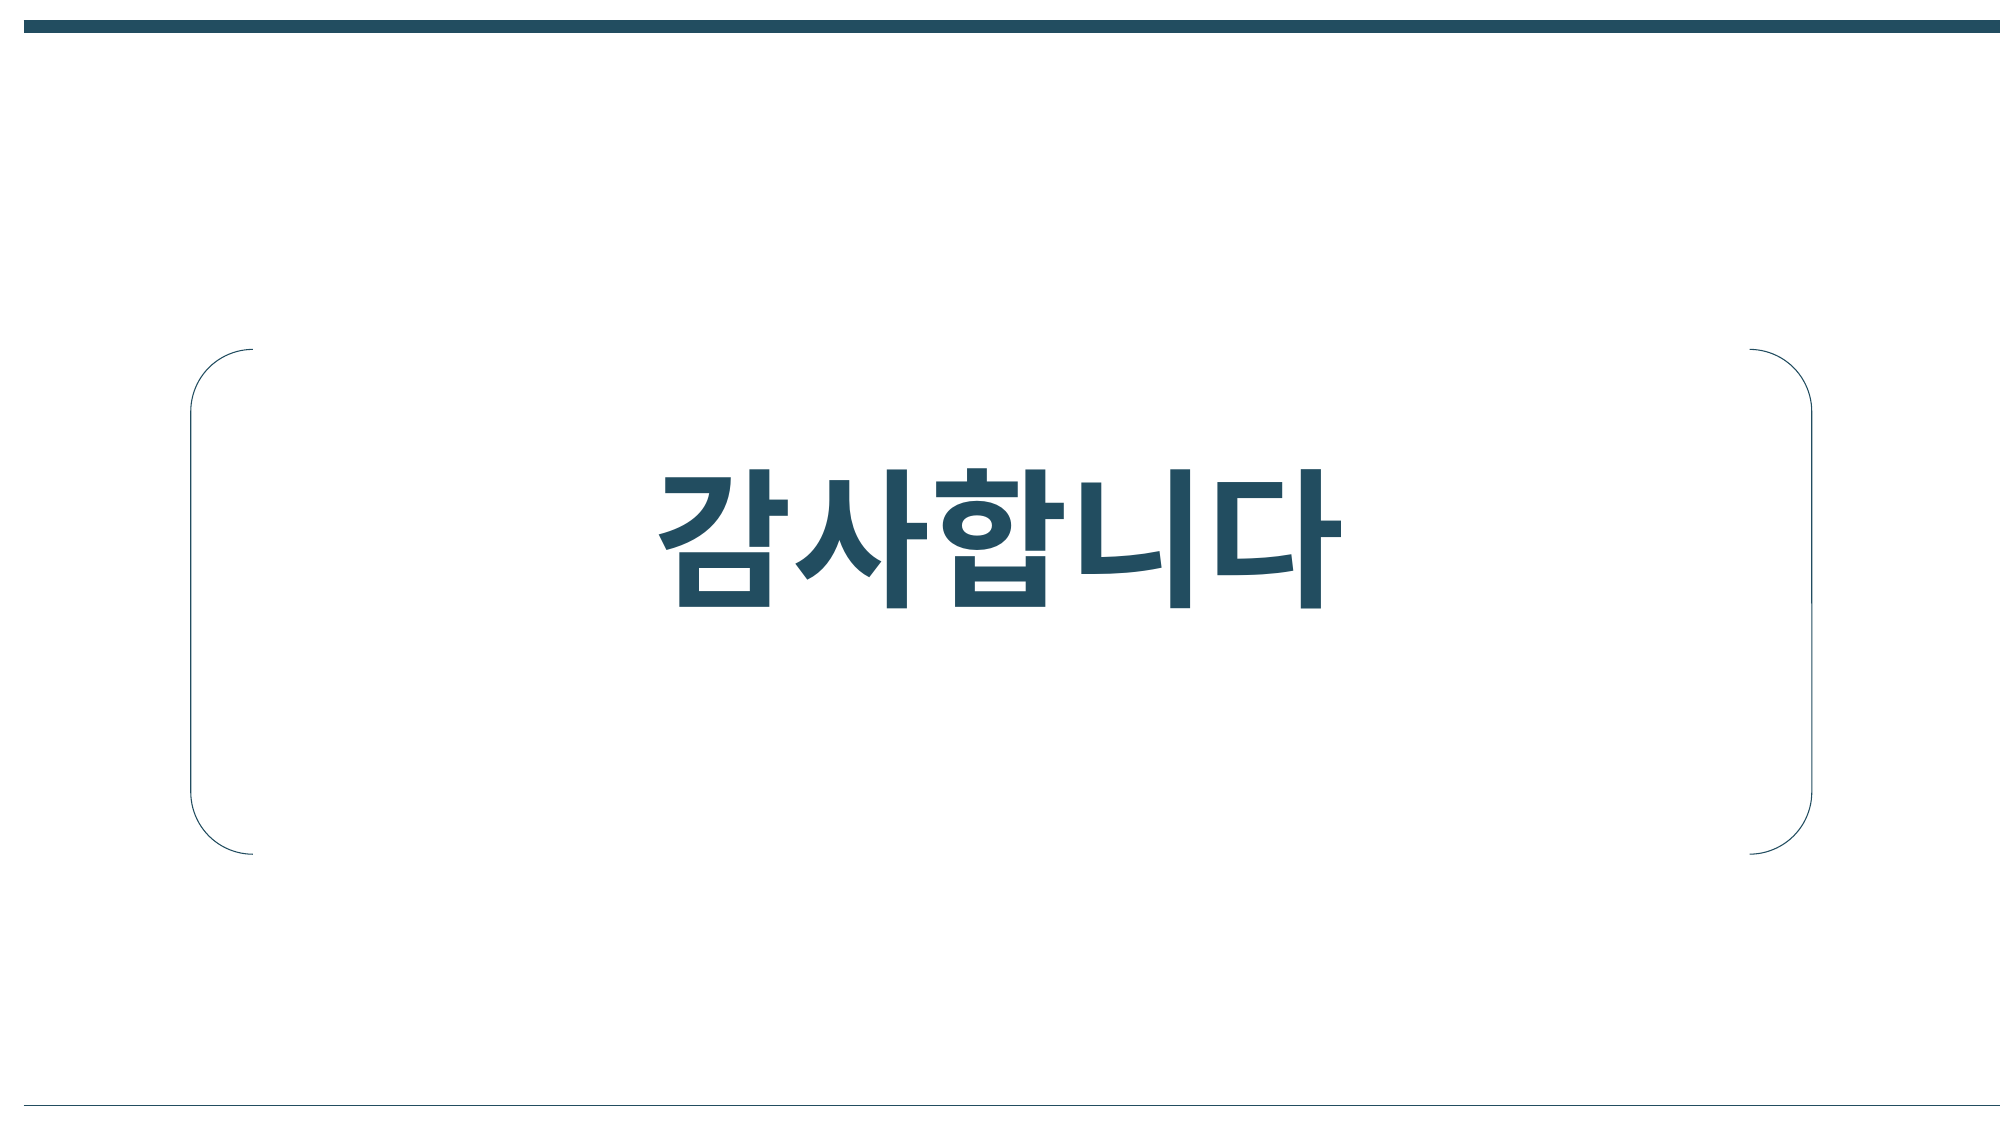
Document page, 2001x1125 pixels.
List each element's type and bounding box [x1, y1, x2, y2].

text_box [190, 348, 1813, 855]
